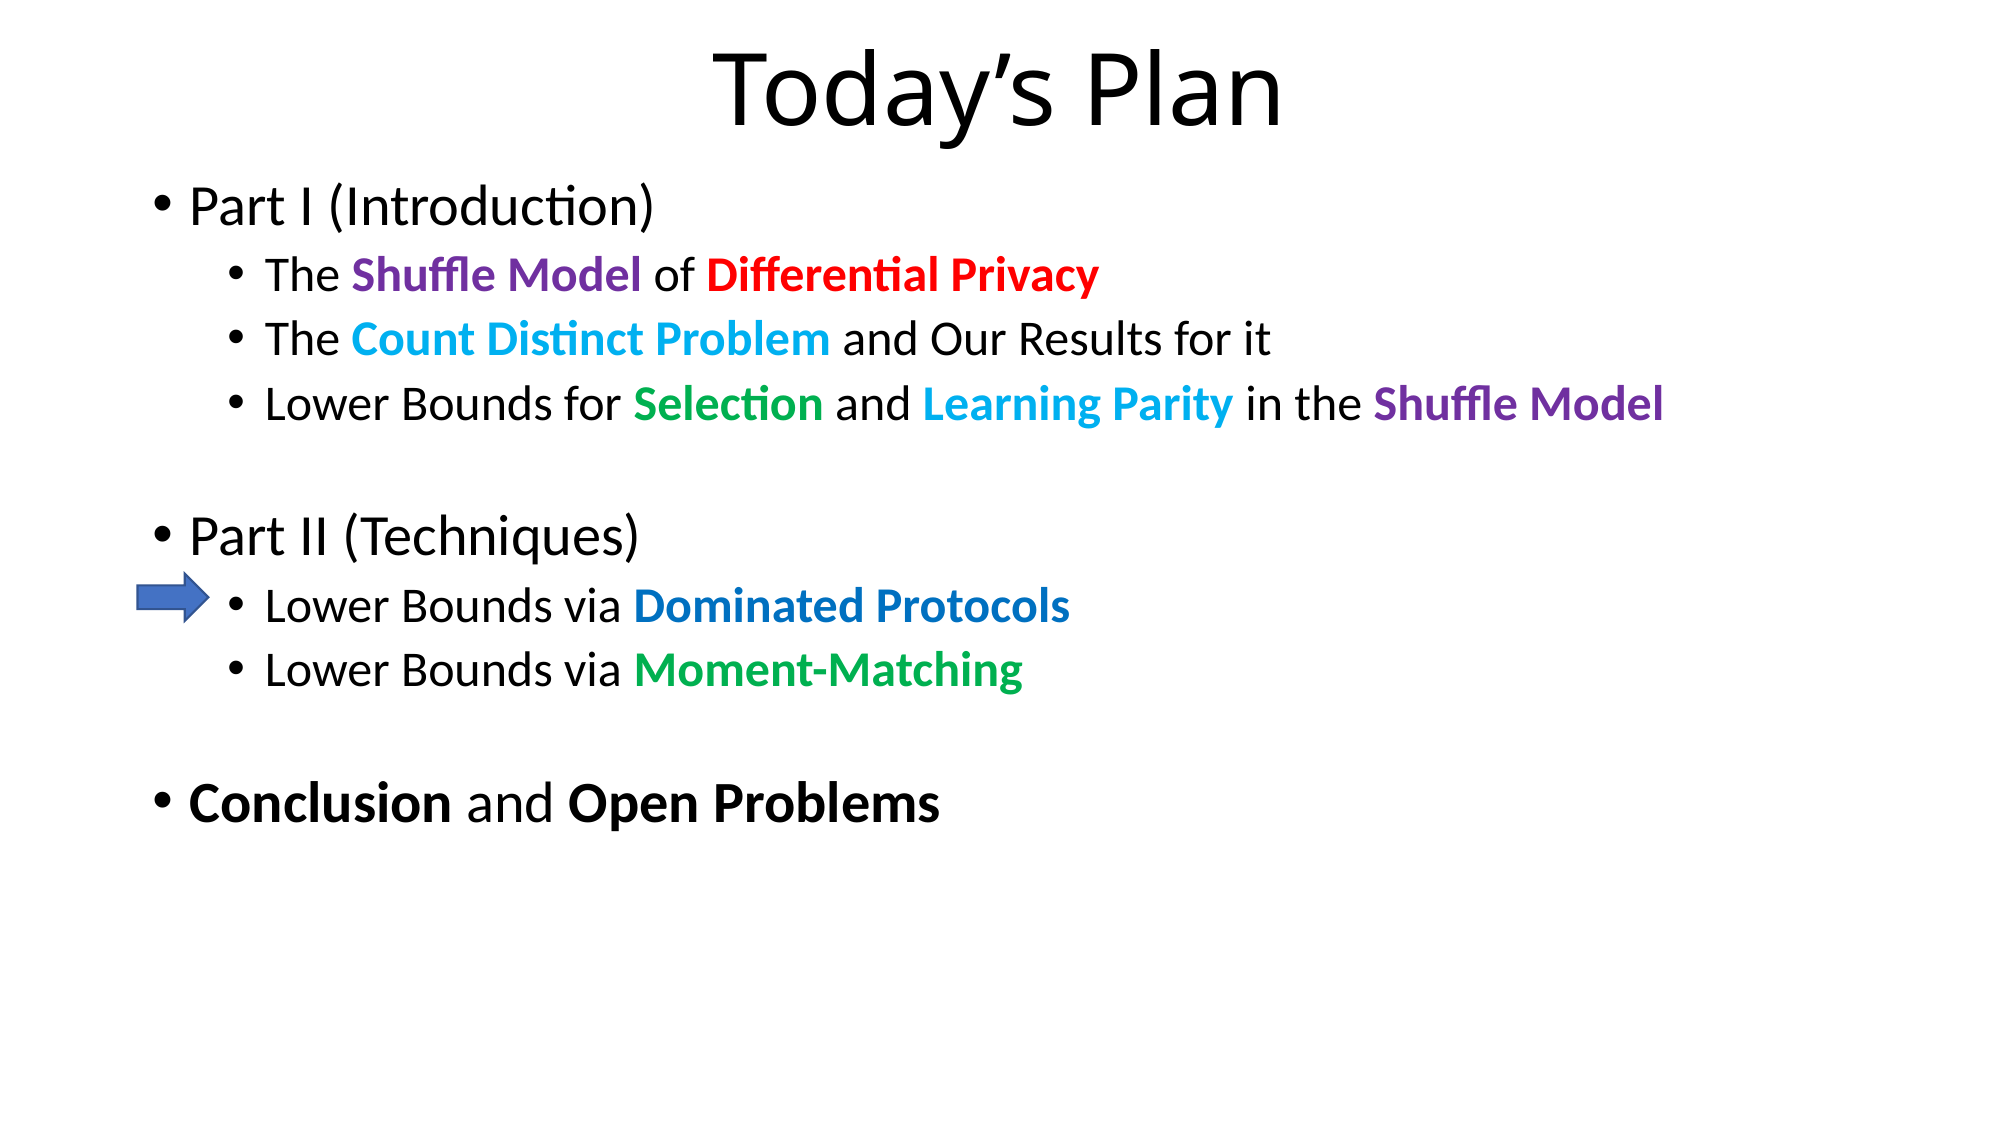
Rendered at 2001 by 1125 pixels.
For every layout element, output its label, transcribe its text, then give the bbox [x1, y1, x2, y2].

list Part I (Introduction) The Shuffle Model of Differential Privacy The Count Distinct Problem and Our Results for it Lower Bounds for Selection and Learning Parity in the Shuffle Model Part II (Techniques) Lower Bounds via Dominated Protocols Lower Bounds via Moment-Matching Conclusion and Open Problems [137, 168, 1863, 1066]
title Today’s Plan [137, 19, 1863, 168]
text_box [136, 571, 210, 624]
